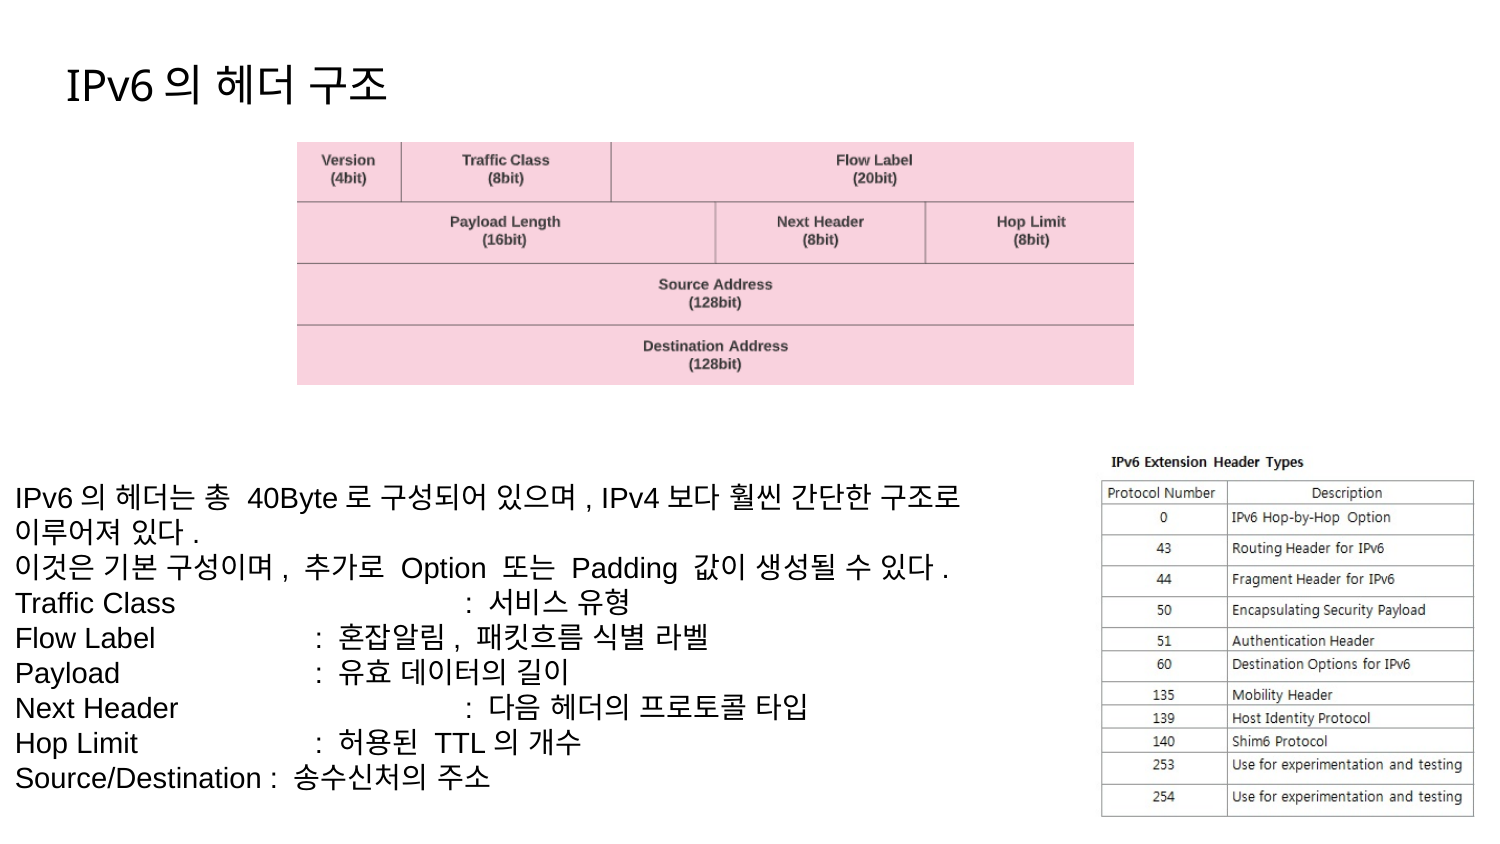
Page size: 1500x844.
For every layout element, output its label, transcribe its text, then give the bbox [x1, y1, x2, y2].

picture [297, 142, 1134, 385]
picture [1095, 445, 1475, 829]
text_box IPv6의 헤더는 총 40Byte로 구성되어 있으며, IPv4보다 훨씬 간단한 구조로 이루어져 있다. 이것은 기본 구성이며, 추가로 Option 또는 Padding 값이 생성될 수 있다. Traffic Class : 서비스 유형 Flow Label : 혼잡알림, 패킷흐름 식별 라벨 Payload : 유효 데이터의 길이 Next Header : 다음 헤더의 프로토콜 타입 Hop Limit : 허용된 TTL의 개수 Source/Destination : 송수신처의 주소 [0, 472, 1084, 802]
title IPv6의 헤더 구조 [51, 35, 1449, 130]
